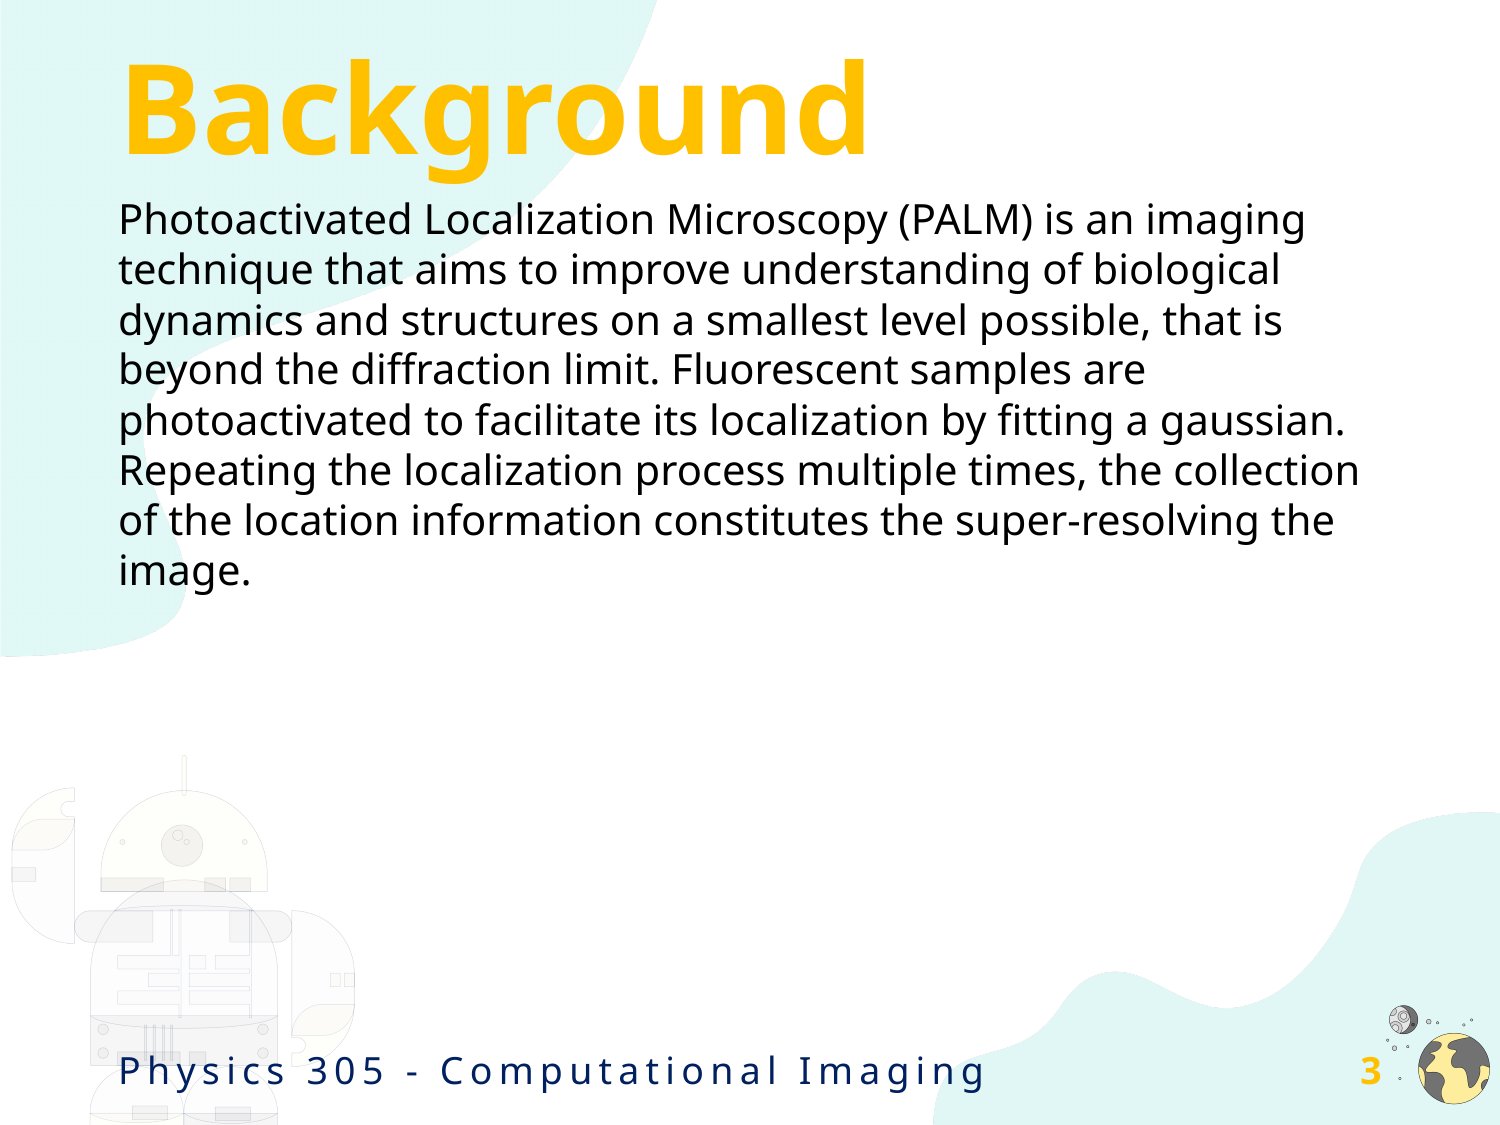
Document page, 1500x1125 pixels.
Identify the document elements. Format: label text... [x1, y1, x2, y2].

picture [0, 0, 750, 1125]
picture [852, 478, 1500, 1125]
list Photoactivated Localization Microscopy (PALM) is an imaging technique that aims to improve understanding of biological dynamics and structures on a smallest level possible, that is beyond the diffraction limit. Fluorescent samples are photoactivated to facilitate its localization by fitting a gaussian. Repeating the localization process multiple times, the collection of the location information constitutes the super-resolving the image. [103, 185, 1397, 1014]
slide_number 3 [1244, 1042, 1397, 1103]
title Background [103, 59, 1397, 169]
footer Physics 305 - Computational Imaging [103, 1042, 1222, 1103]
